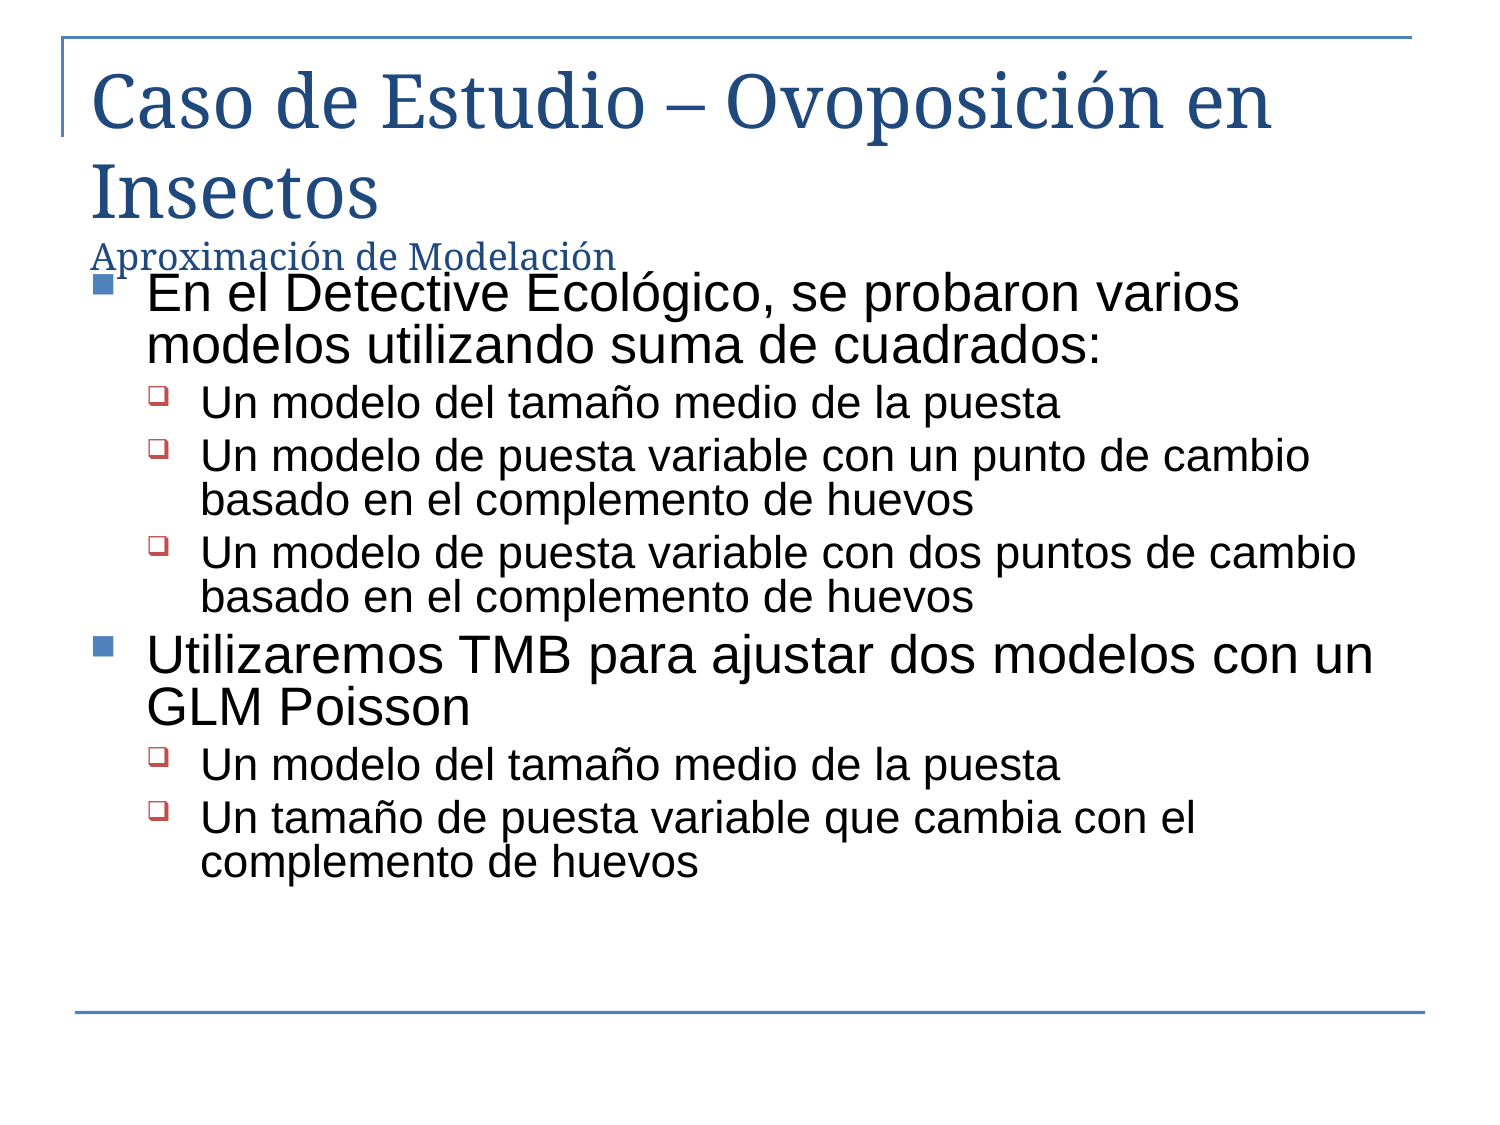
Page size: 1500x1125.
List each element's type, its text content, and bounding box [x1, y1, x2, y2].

list En el Detective Ecológico, se probaron varios modelos utilizando suma de cuadrados: Un modelo del tamaño medio de la puesta Un modelo de puesta variable con un punto de cambio basado en el complemento de huevos Un modelo de puesta variable con dos puntos de cambio basado en el complemento de huevos Utilizaremos TMB para ajustar dos modelos con un GLM Poisson Un modelo del tamaño medio de la puesta Un tamaño de puesta variable que cambia con el complemento de huevos [75, 262, 1425, 1006]
text_box Caso de Estudio – Ovoposición en Insectos Aproximación de Modelación [74, 45, 1500, 233]
